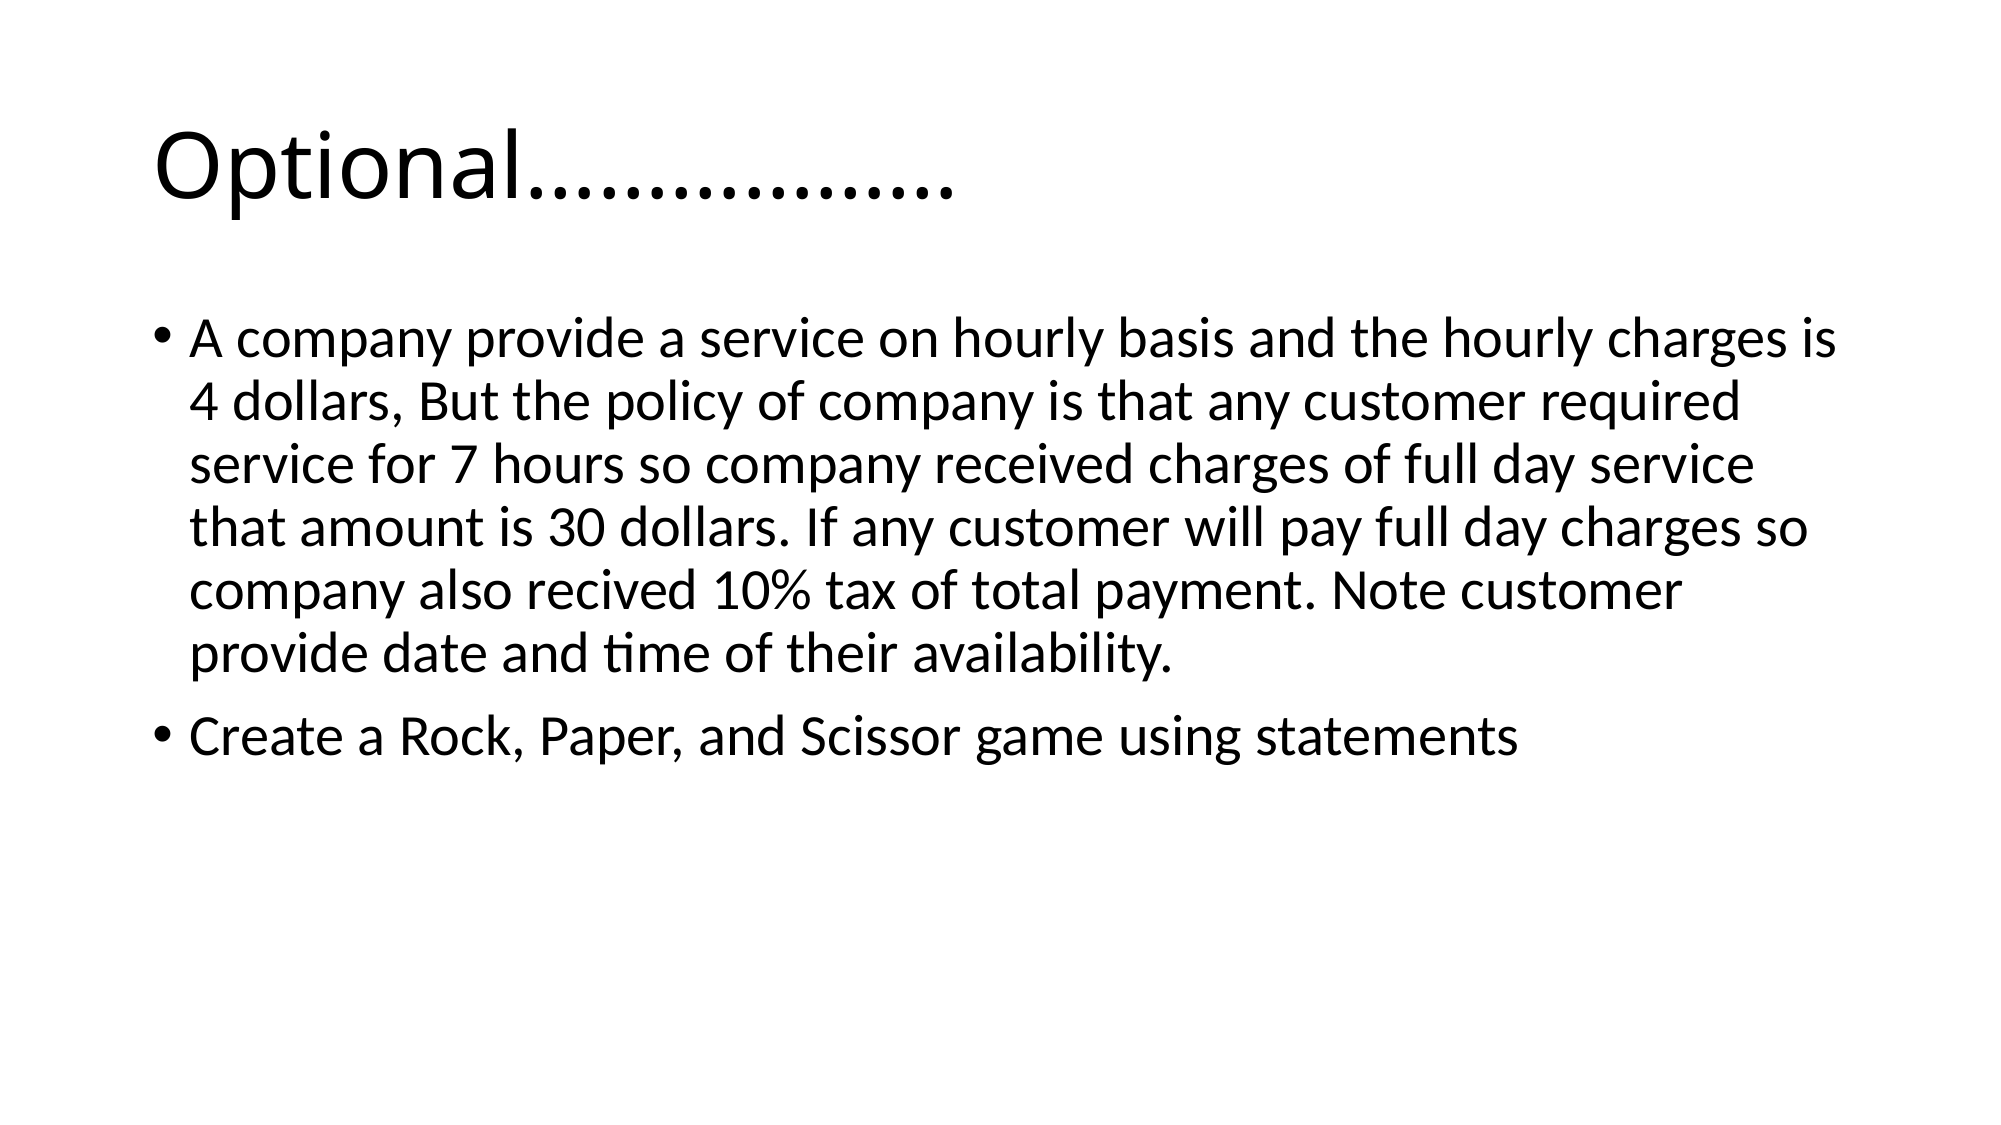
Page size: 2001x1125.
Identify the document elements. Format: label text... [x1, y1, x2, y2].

list A company provide a service on hourly basis and the hourly charges is 4 dollars, But the policy of company is that any customer required service for 7 hours so company received charges of full day service that amount is 30 dollars. If any customer will pay full day charges so company also recived 10% tax of total payment. Note customer provide date and time of their availability. Create a Rock, Paper, and Scissor game using statements [137, 299, 1863, 1014]
title Optional……………… [137, 59, 1863, 278]
